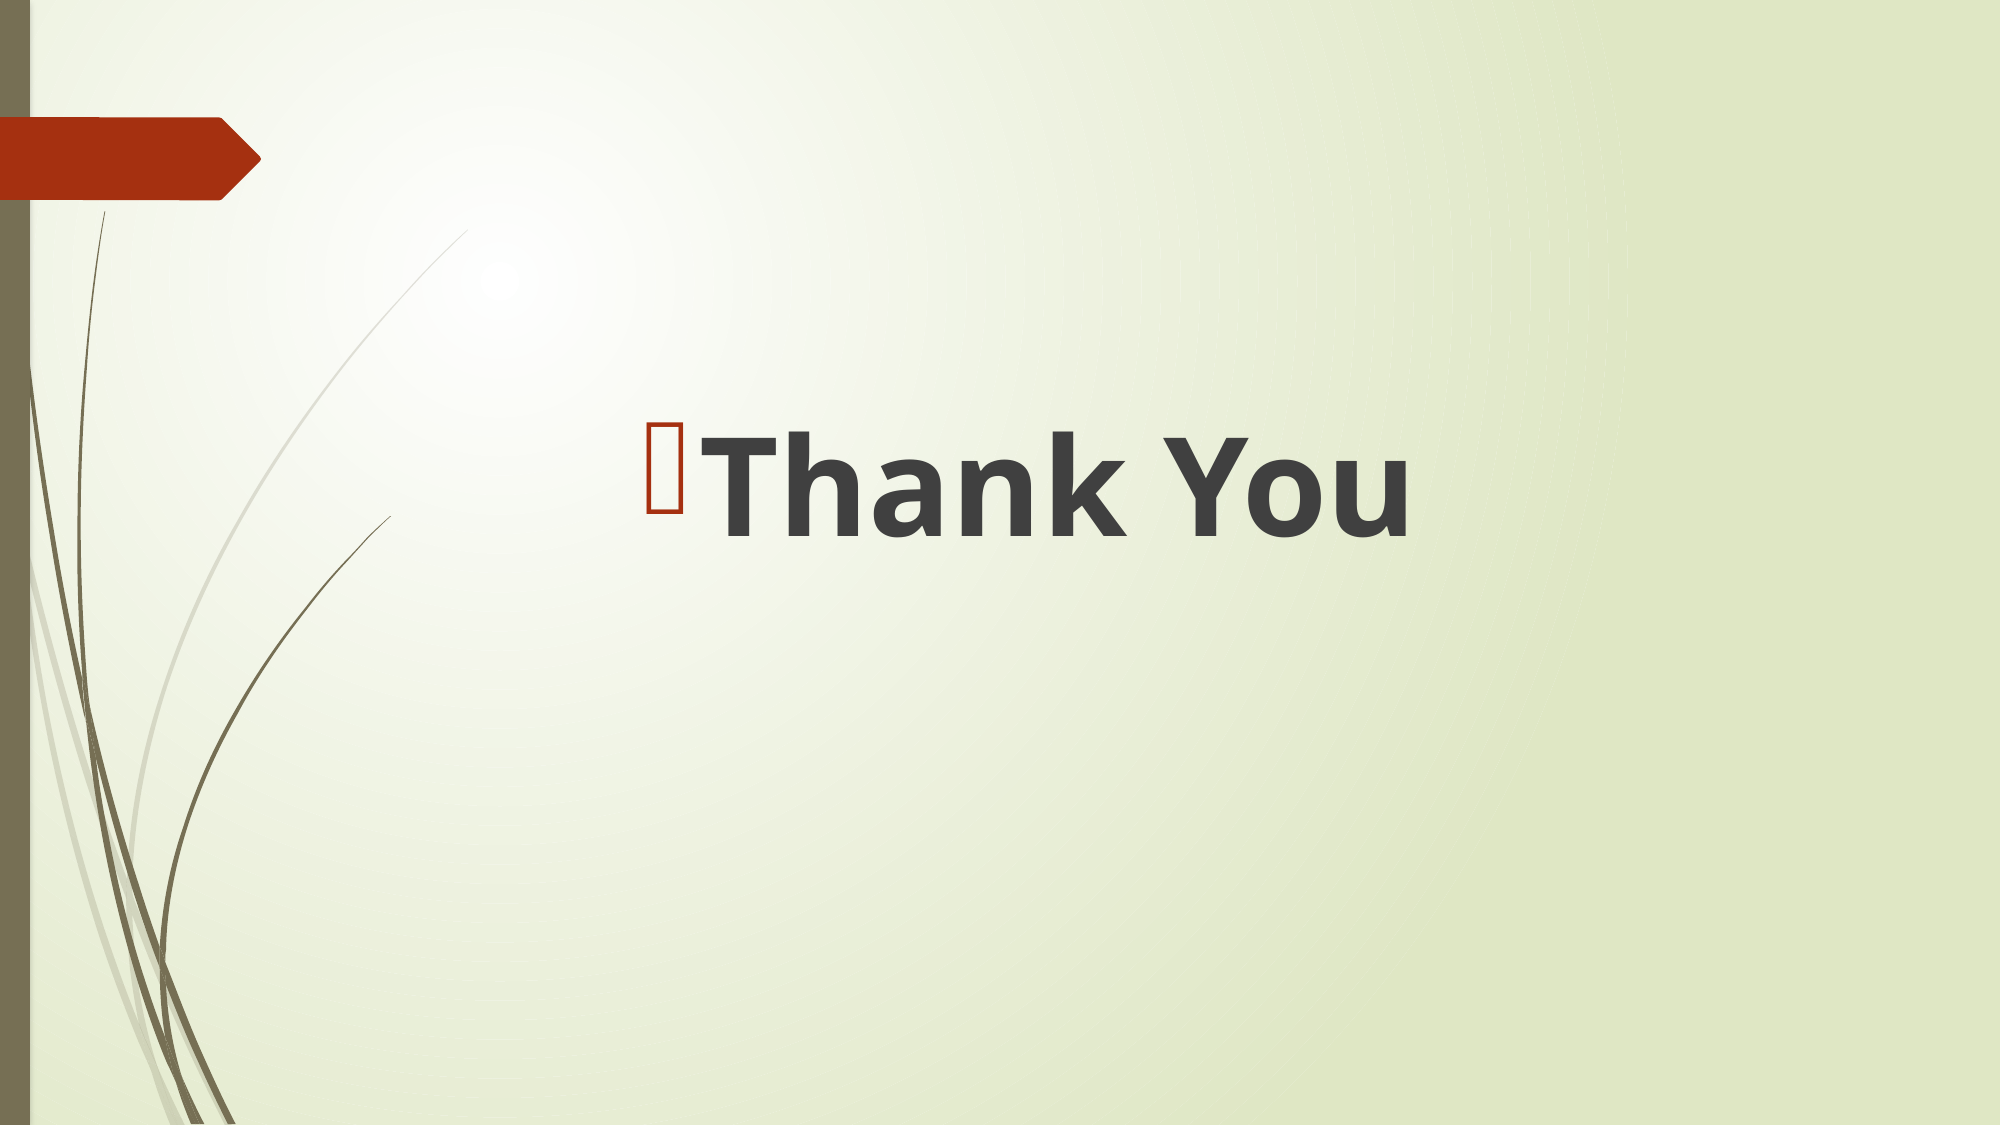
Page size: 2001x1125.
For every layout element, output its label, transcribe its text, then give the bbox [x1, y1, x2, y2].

list Thank You [298, 391, 1762, 1012]
